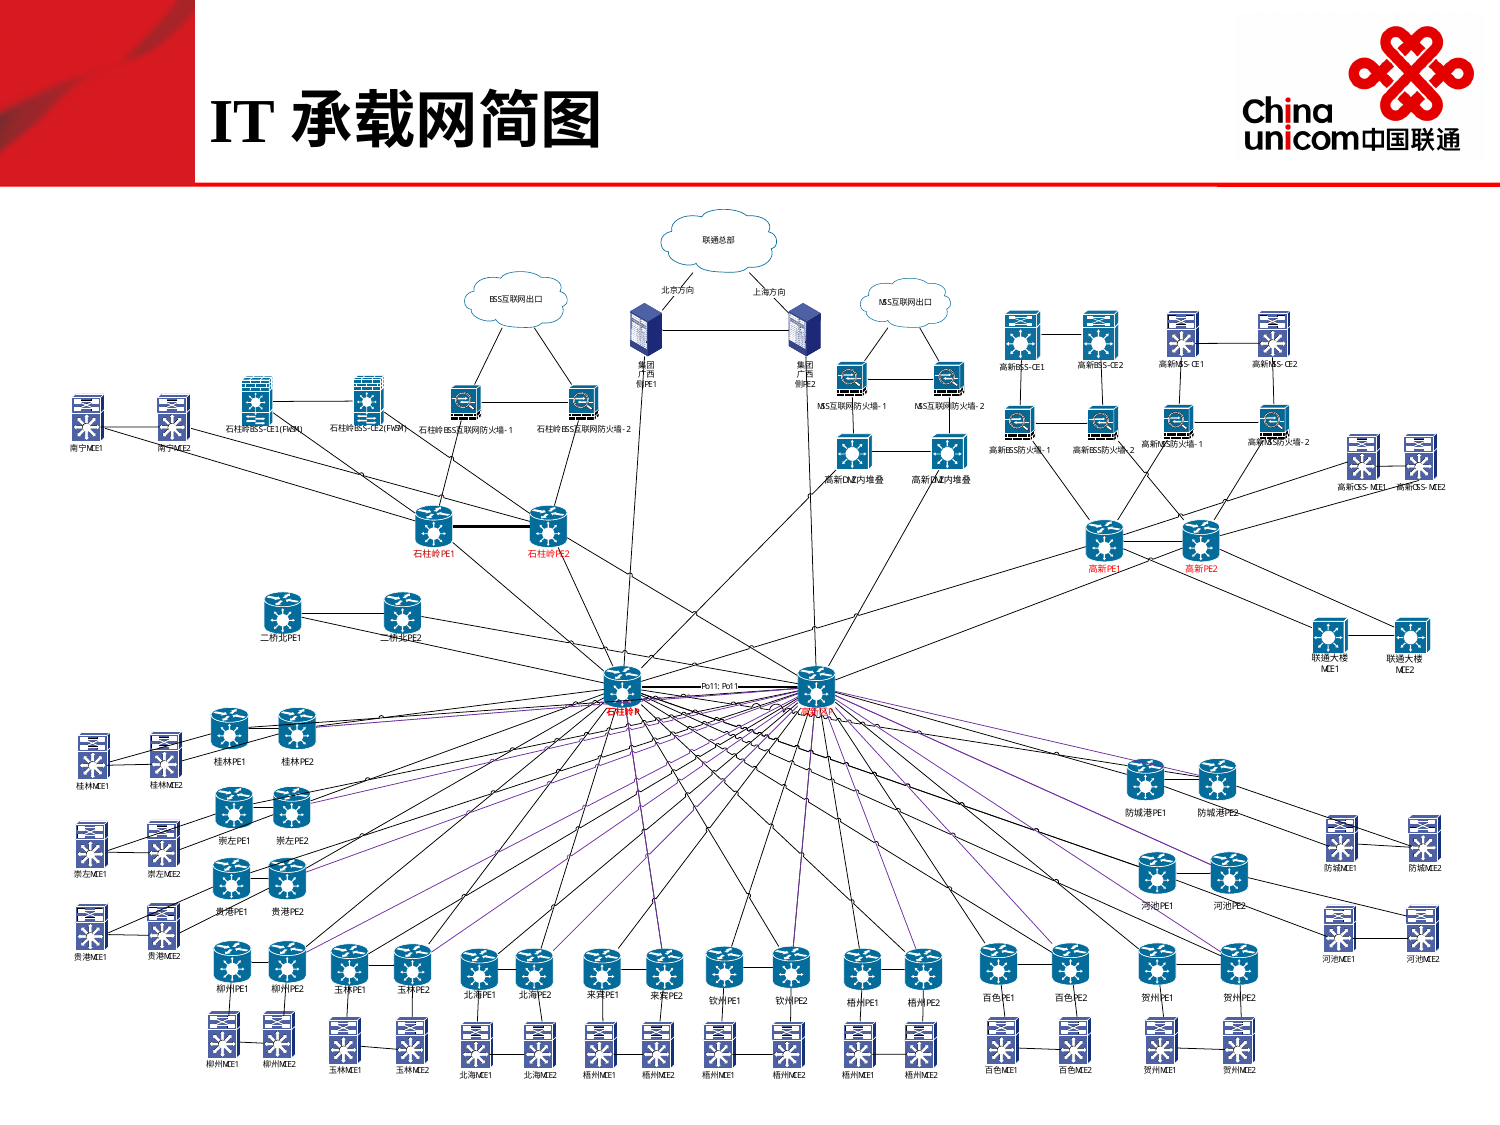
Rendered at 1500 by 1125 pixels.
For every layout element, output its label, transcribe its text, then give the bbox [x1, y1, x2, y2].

picture [64, 207, 1450, 1084]
picture [1234, 13, 1483, 161]
picture [0, 0, 195, 185]
title IT承载网简图 [194, 54, 1385, 180]
